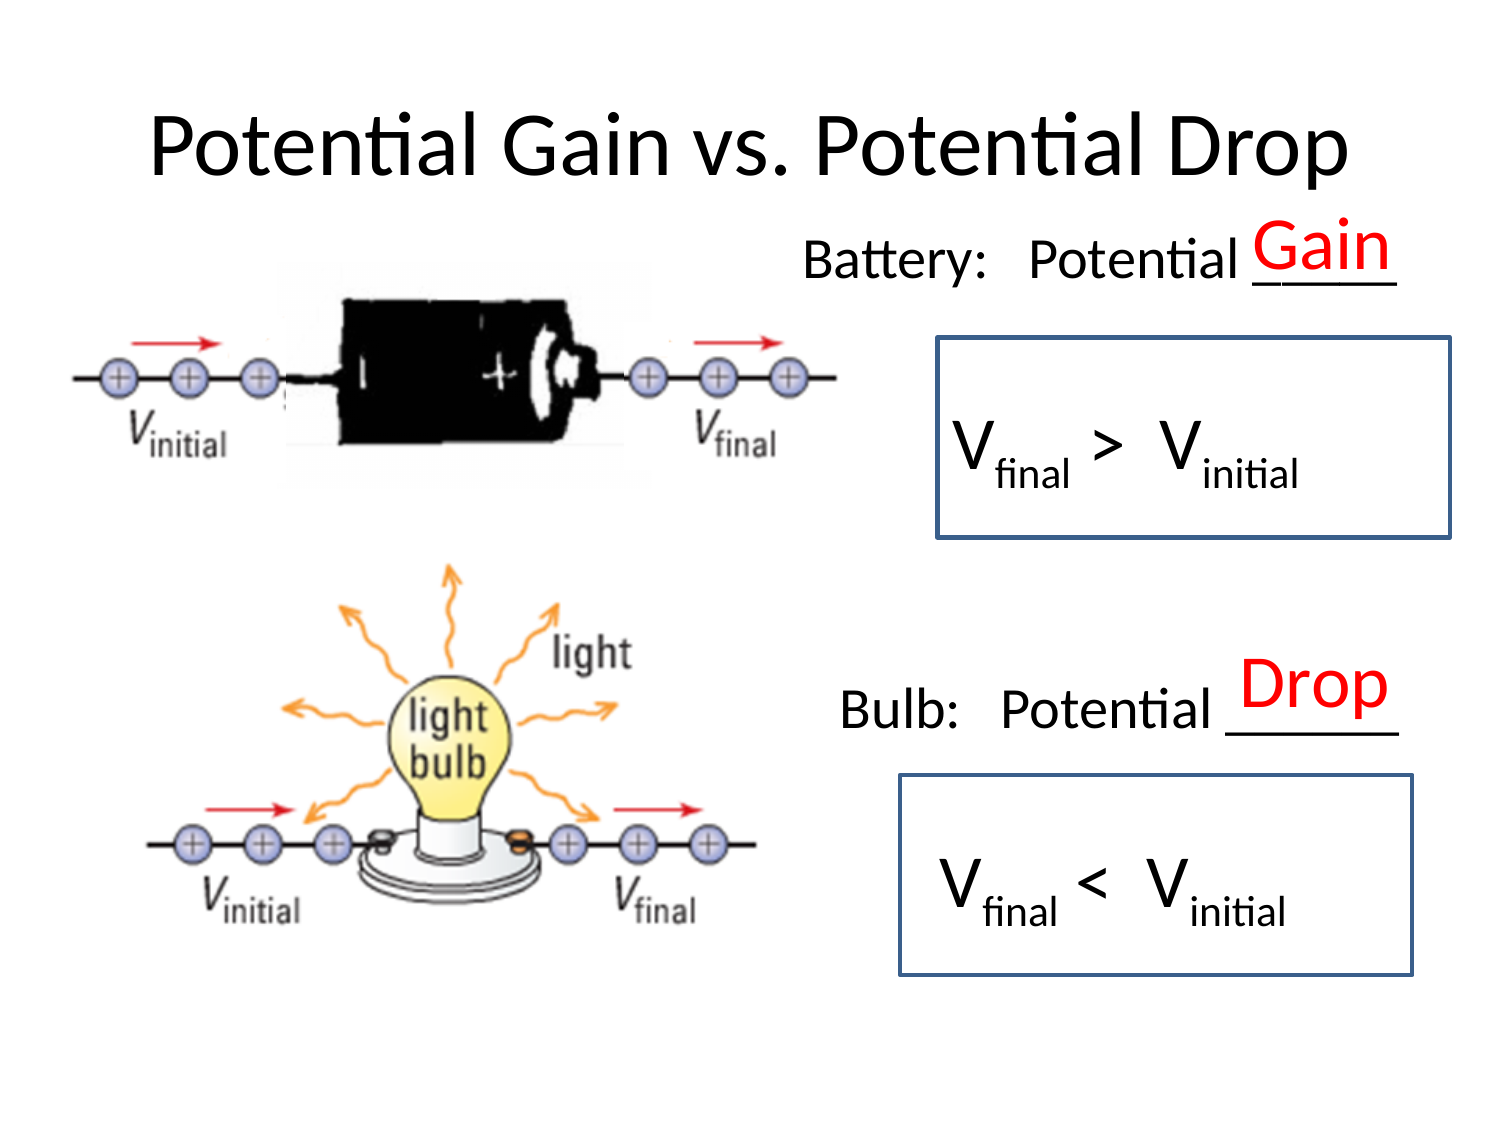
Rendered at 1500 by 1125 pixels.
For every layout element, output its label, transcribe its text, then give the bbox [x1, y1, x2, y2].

text_box Drop [1224, 624, 1413, 730]
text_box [62, 262, 872, 490]
text_box Gain [1237, 187, 1425, 293]
text_box Vfinal > Vinitial [937, 387, 1400, 505]
picture [124, 549, 812, 993]
text_box Battery: Potential _____ [787, 212, 1438, 298]
text_box [935, 335, 1452, 540]
text_box Bulb: Potential ______ [824, 662, 1425, 838]
text_box [898, 773, 1414, 977]
text_box Vfinal < Vinitial [924, 824, 1388, 943]
title Potential Gain vs. Potential Drop [75, 45, 1425, 233]
